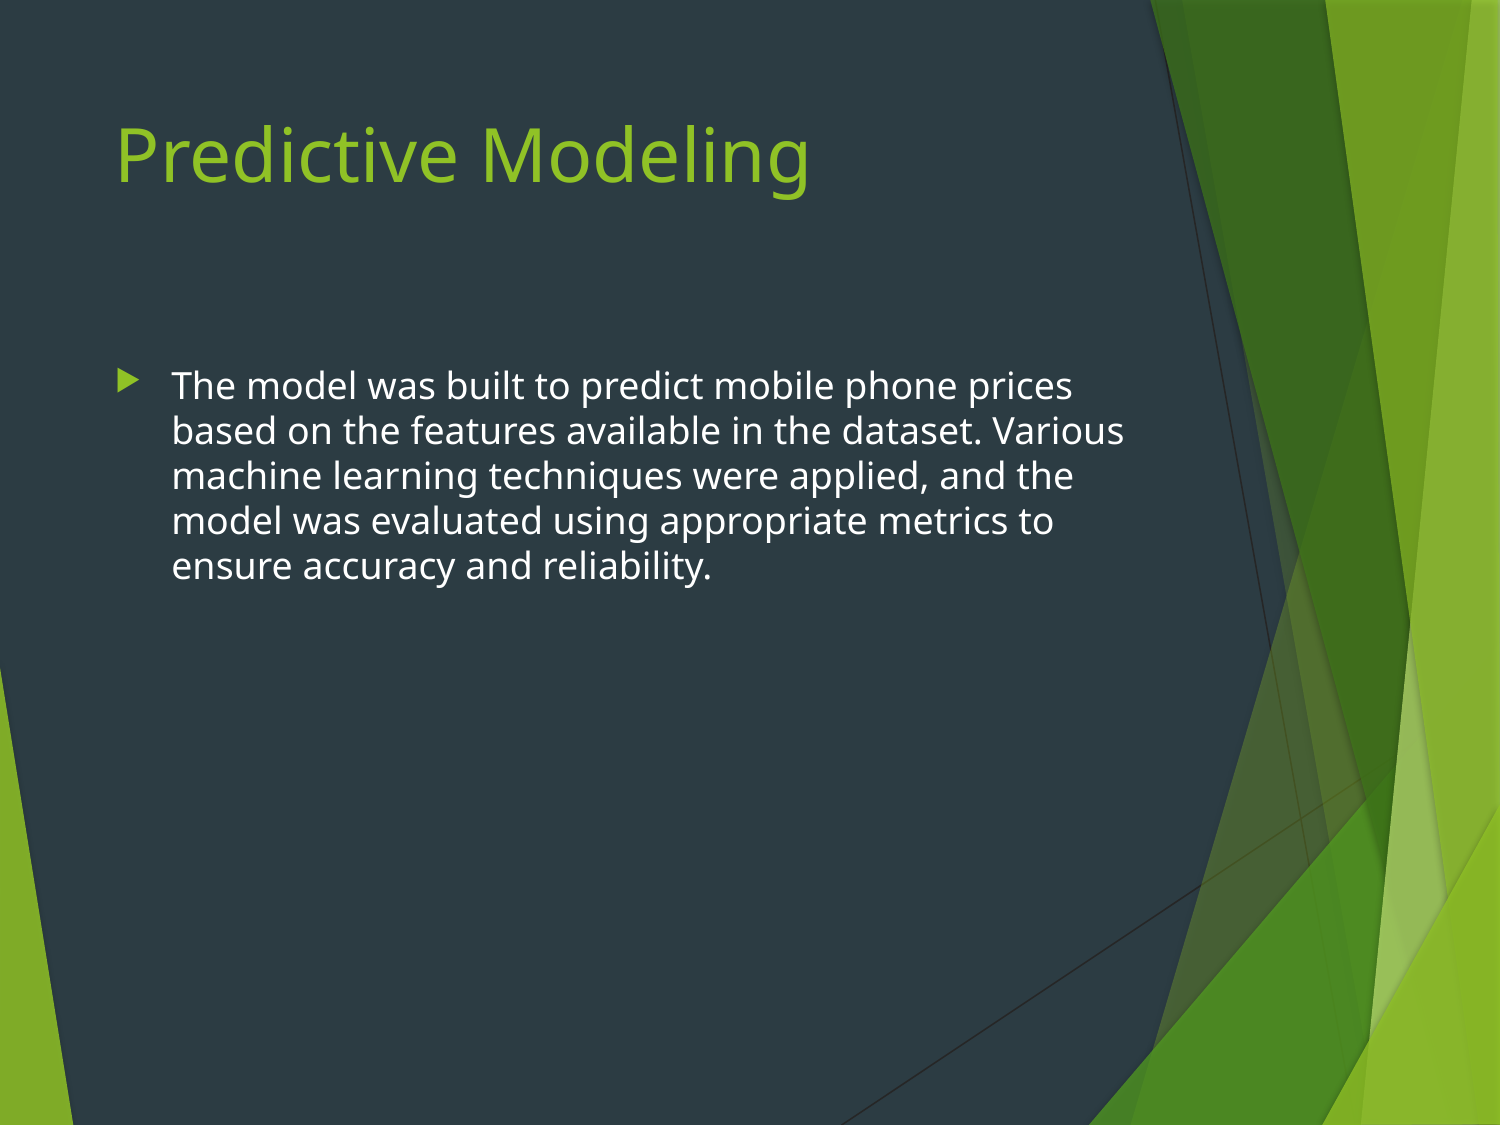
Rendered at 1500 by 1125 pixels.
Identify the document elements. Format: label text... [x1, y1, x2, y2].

title Predictive Modeling [99, 99, 1142, 317]
list The model was built to predict mobile phone prices based on the features available in the dataset. Various machine learning techniques were applied, and the model was evaluated using appropriate metrics to ensure accuracy and reliability. [99, 354, 1142, 992]
